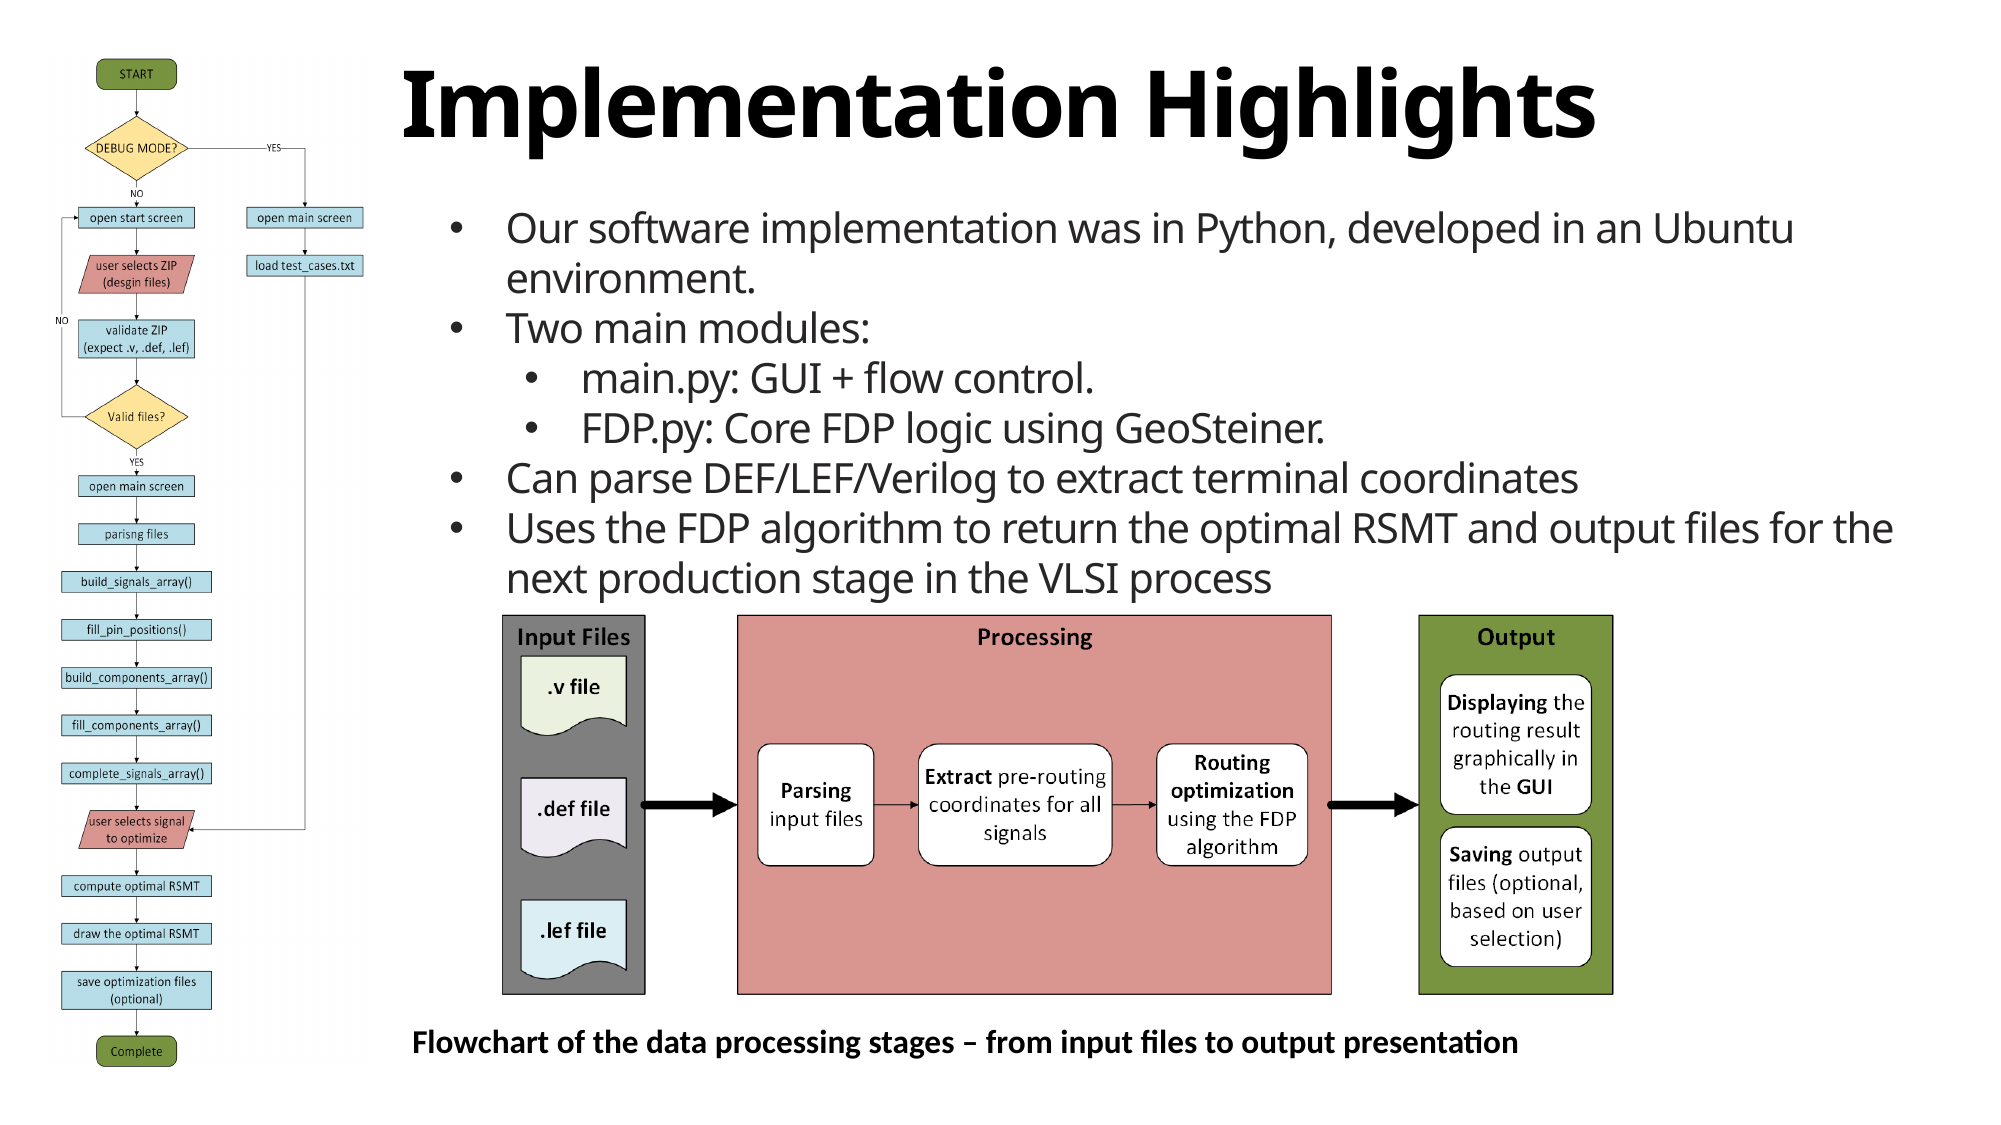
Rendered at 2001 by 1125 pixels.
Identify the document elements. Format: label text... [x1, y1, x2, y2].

picture [46, 54, 367, 1071]
text_box Our software implementation was in Python, developed in an Ubuntu environment. Two main modules: main.py: GUI + flow control. FDP.py: Core FDP logic using GeoSteiner. Can parse DEF/LEF/Verilog to extract terminal coordinates Uses the FDP algorithm to return the optimal RSMT and output files for the next production stage in the VLSI process [449, 201, 1954, 603]
text_box Implementation Highlights [623, 39, 1377, 151]
text_box Flowchart of the data processing stages – from input files to output presentation [412, 1020, 1588, 1085]
picture [494, 606, 1620, 1002]
